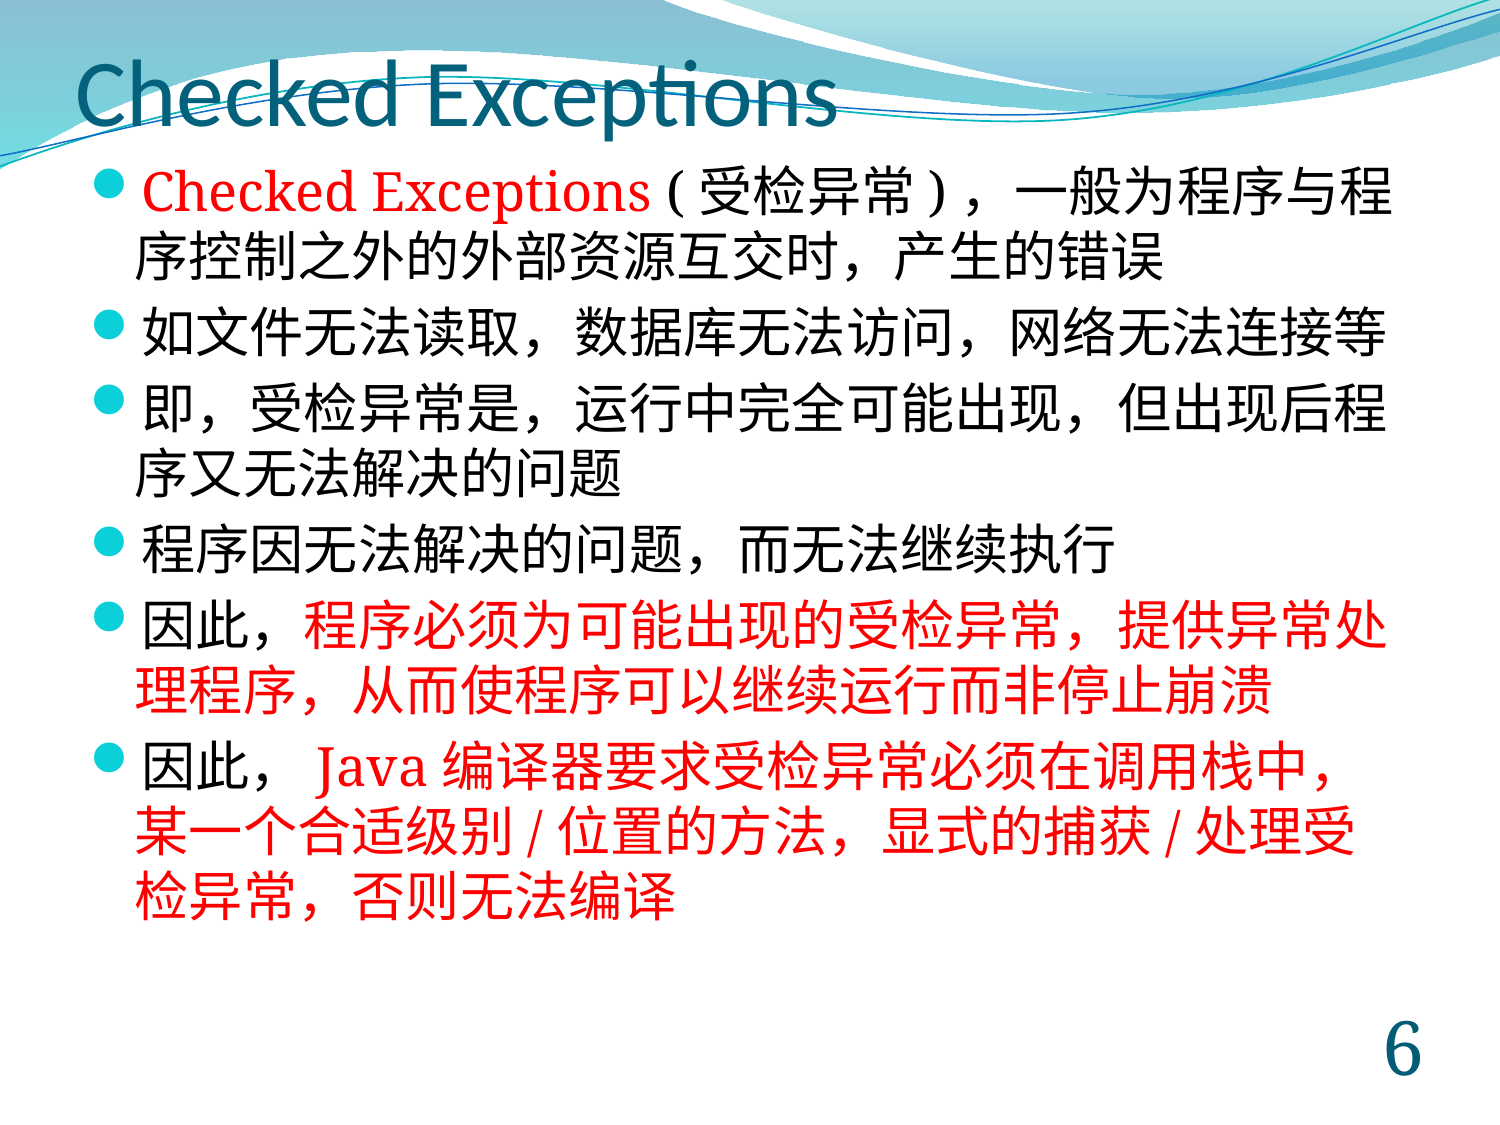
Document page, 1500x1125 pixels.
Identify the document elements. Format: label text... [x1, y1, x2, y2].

slide_number 5 [1299, 1042, 1425, 1103]
list Checked Exceptions (受检异常)，一般为程序与程序控制之外的外部资源互交时，产生的错误 如文件无法读取，数据库无法访问，网络无法连接等 即，受检异常是，运行中完全可能出现，但出现后程序又无法解决的问题 程序因无法解决的问题，而无法继续执行 因此，程序必须为可能出现的受检异常，提供异常处理程序，从而使程序可以继续运行而非停止崩溃 因此，Java编译器要求受检异常必须在调用栈中，某一个合适级别/位置的方法，显式的捕获/处理受检异常，否则无法编译 [75, 149, 1425, 1038]
title Checked Exceptions [75, 22, 1426, 146]
